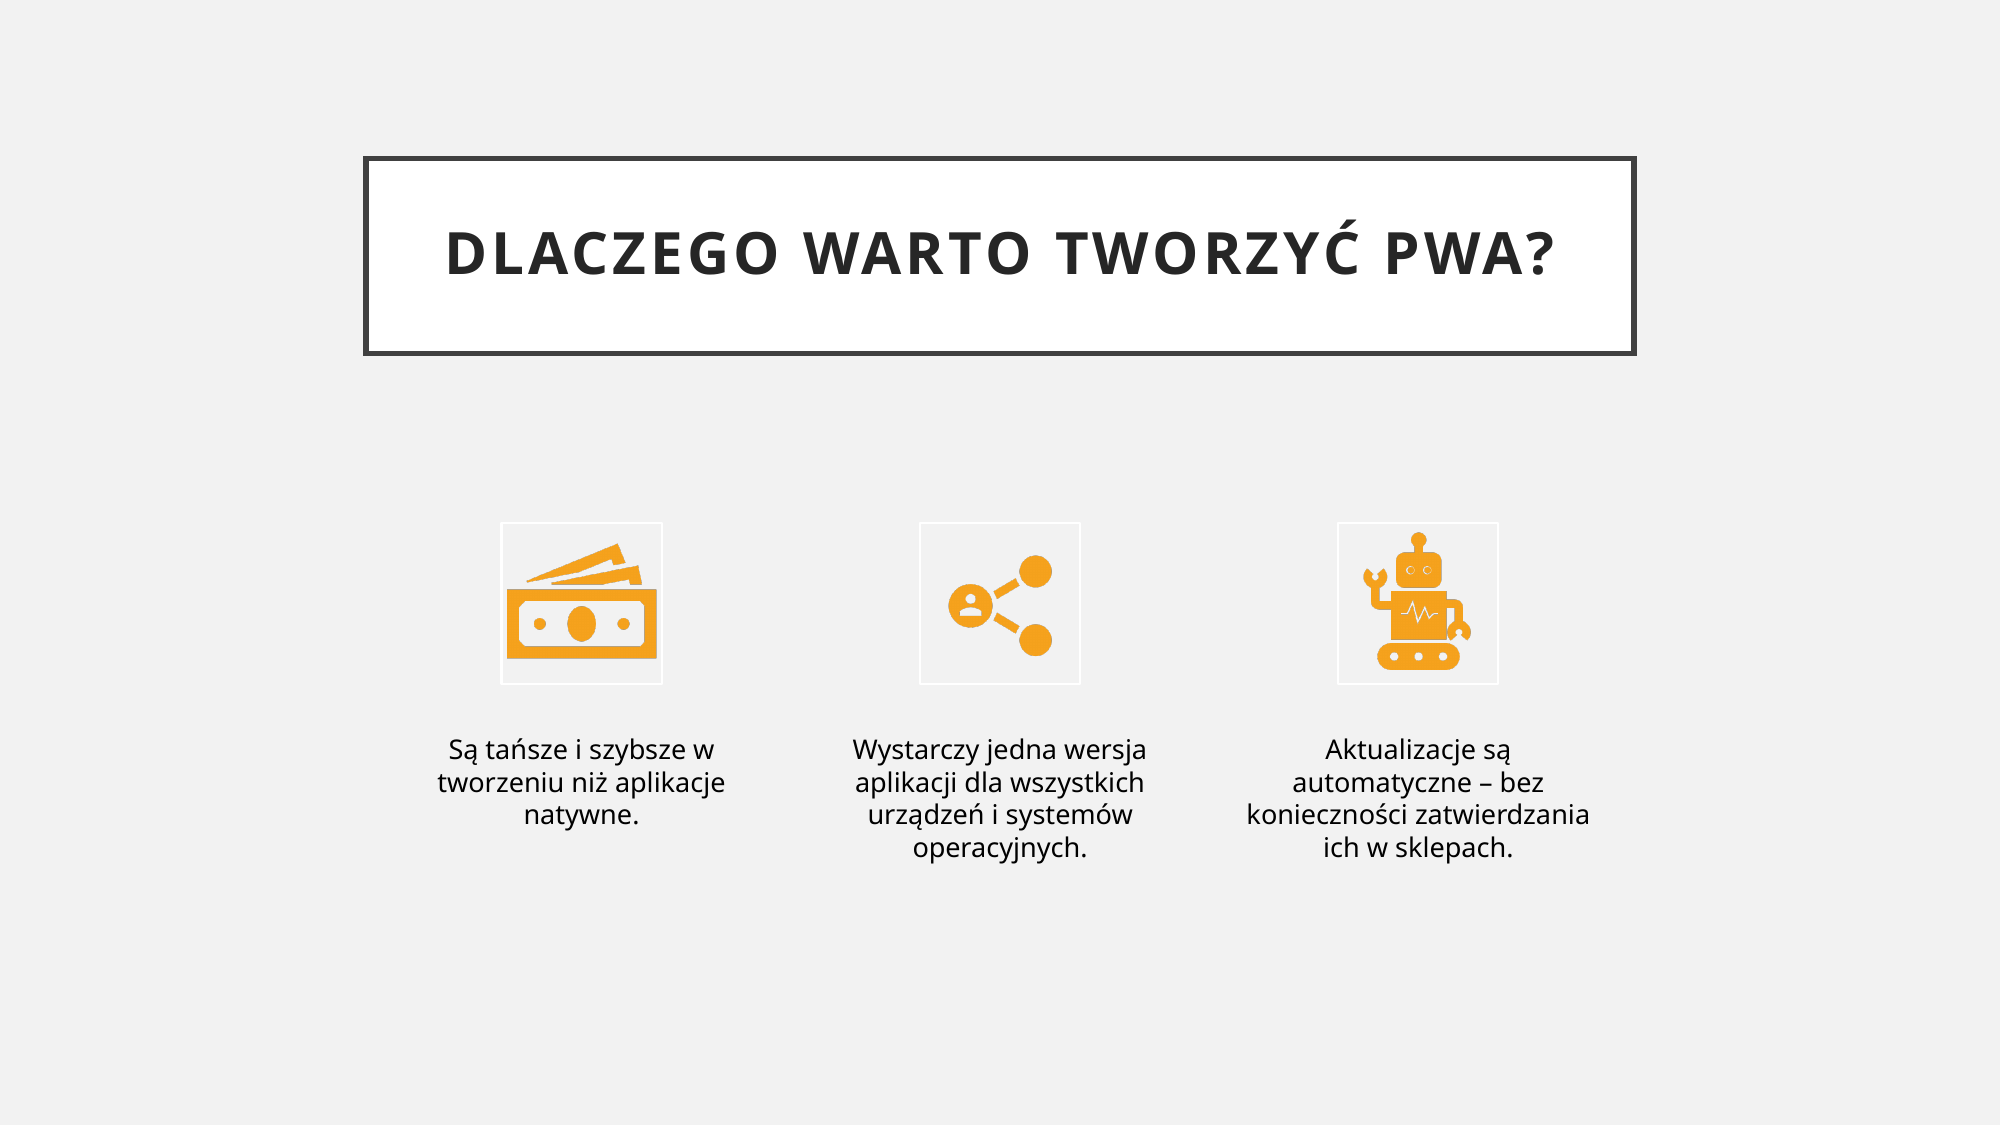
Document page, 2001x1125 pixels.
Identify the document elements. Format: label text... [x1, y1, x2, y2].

title Dlaczego warto tworzyć PWA? [363, 156, 1637, 356]
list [365, 432, 1634, 942]
